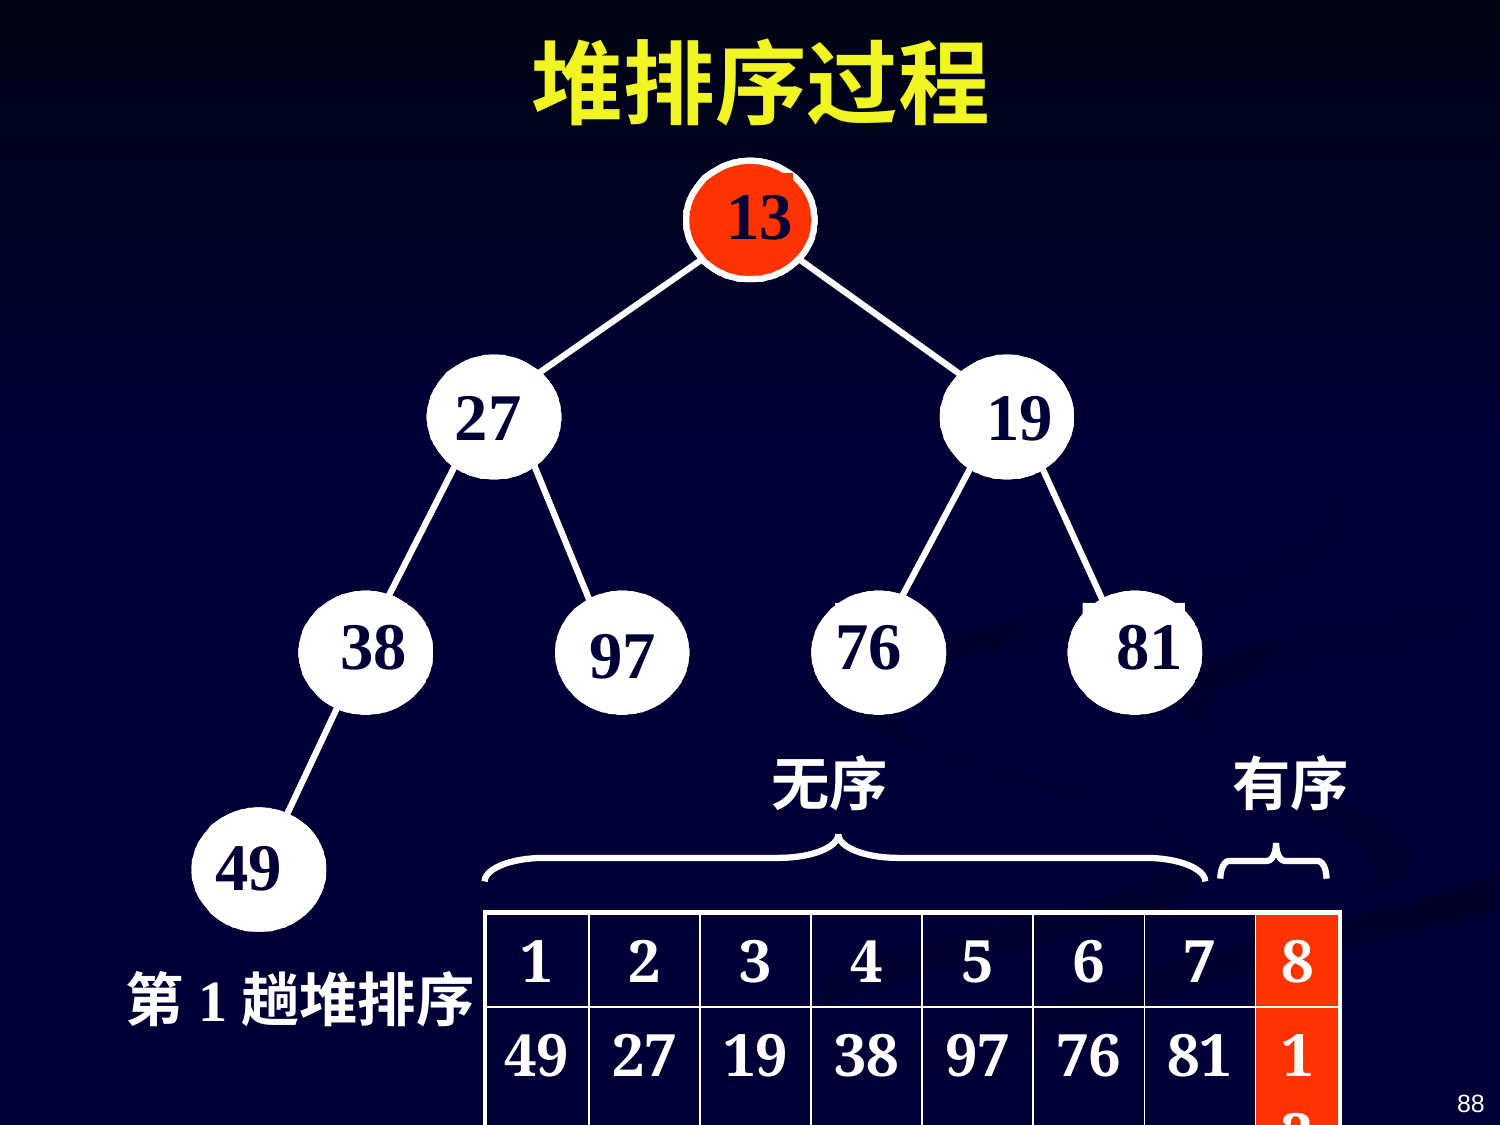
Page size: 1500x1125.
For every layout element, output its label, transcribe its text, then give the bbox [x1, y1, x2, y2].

table_cell 13 [1256, 1008, 1338, 1125]
title 堆排序过程 [64, 0, 1415, 161]
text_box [429, 357, 559, 477]
table_cell 81 [1145, 1008, 1255, 1125]
table_header 5 [923, 915, 1032, 1006]
table_cell 19 [701, 1008, 810, 1125]
text_box 第1趟堆排序 [111, 955, 489, 1041]
table_header 2 [590, 915, 699, 1006]
text_box 无序 [756, 739, 904, 825]
table_header 4 [812, 915, 921, 1006]
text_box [814, 593, 944, 712]
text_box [942, 357, 1072, 477]
table_cell 27 [590, 1008, 699, 1125]
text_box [1070, 593, 1200, 712]
table_header 6 [1034, 915, 1144, 1006]
table_header 1 [487, 915, 588, 1006]
text_box [484, 834, 1206, 882]
table_header 8 [1256, 915, 1338, 1006]
text_box 有序 [1217, 739, 1364, 825]
table_header 3 [701, 915, 810, 1006]
table_cell 76 [1034, 1008, 1144, 1125]
table_cell 97 [923, 1008, 1032, 1125]
table_cell 49 [487, 1008, 588, 1125]
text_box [301, 593, 431, 712]
table_header 7 [1145, 915, 1255, 1006]
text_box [685, 160, 815, 280]
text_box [558, 593, 687, 712]
slide_number 88 [1342, 1046, 1500, 1125]
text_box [194, 810, 324, 929]
table_cell 38 [812, 1008, 921, 1125]
text_box [1220, 843, 1327, 879]
